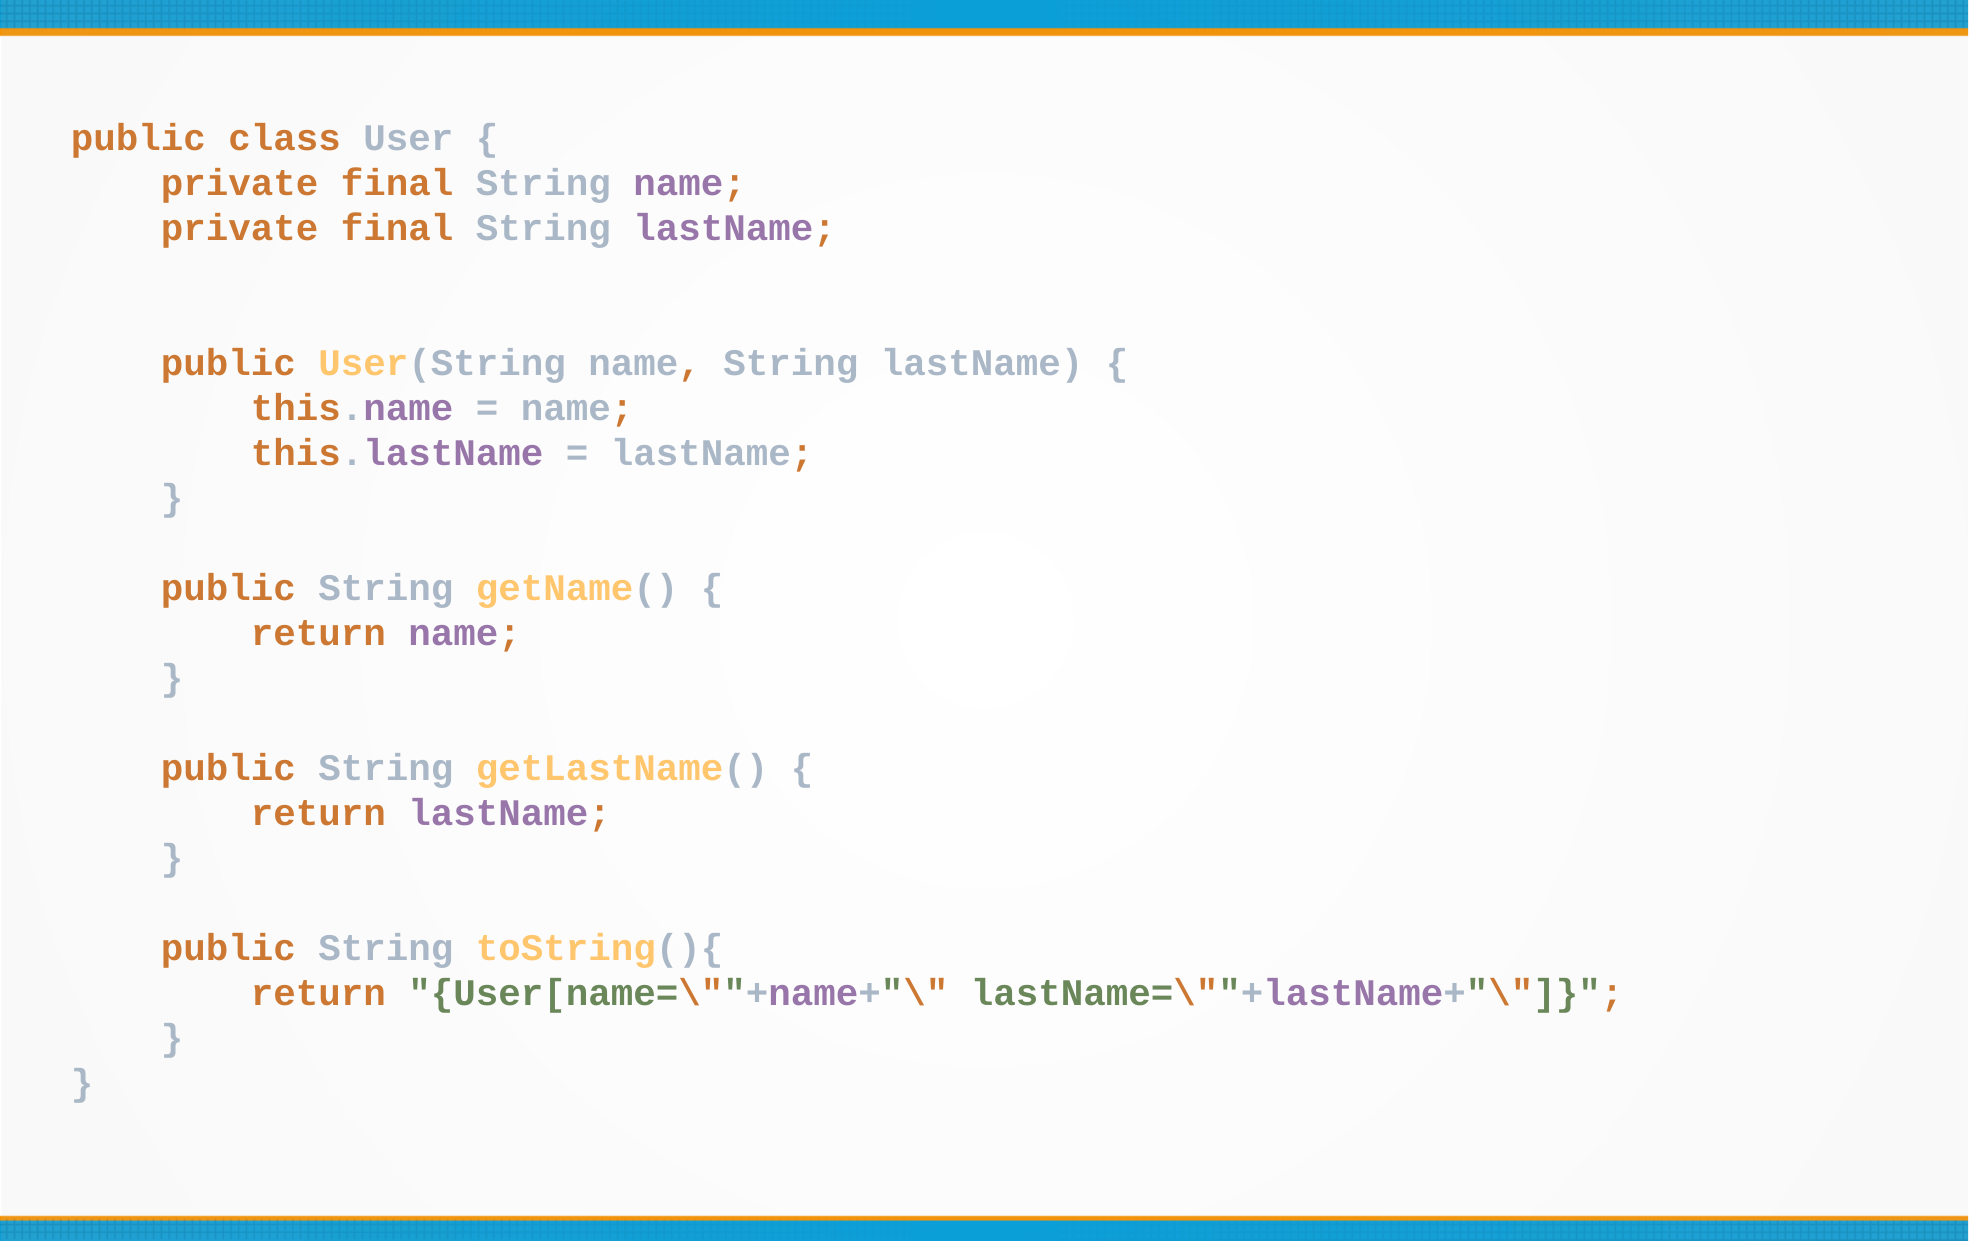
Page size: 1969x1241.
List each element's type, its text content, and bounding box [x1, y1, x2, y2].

picture [0, 0, 1969, 1241]
subtitle public class User { private final String name; private final String lastName; public User(String name, String lastName) { this.name = name; this.lastName = lastName; } public String getName() { return name; } public String getLastName() { return lastName; } public String toString(){ return "{User[name=\""+name+"\" lastName=\""+lastName+"\"]}"; } } [70, 70, 1925, 1146]
